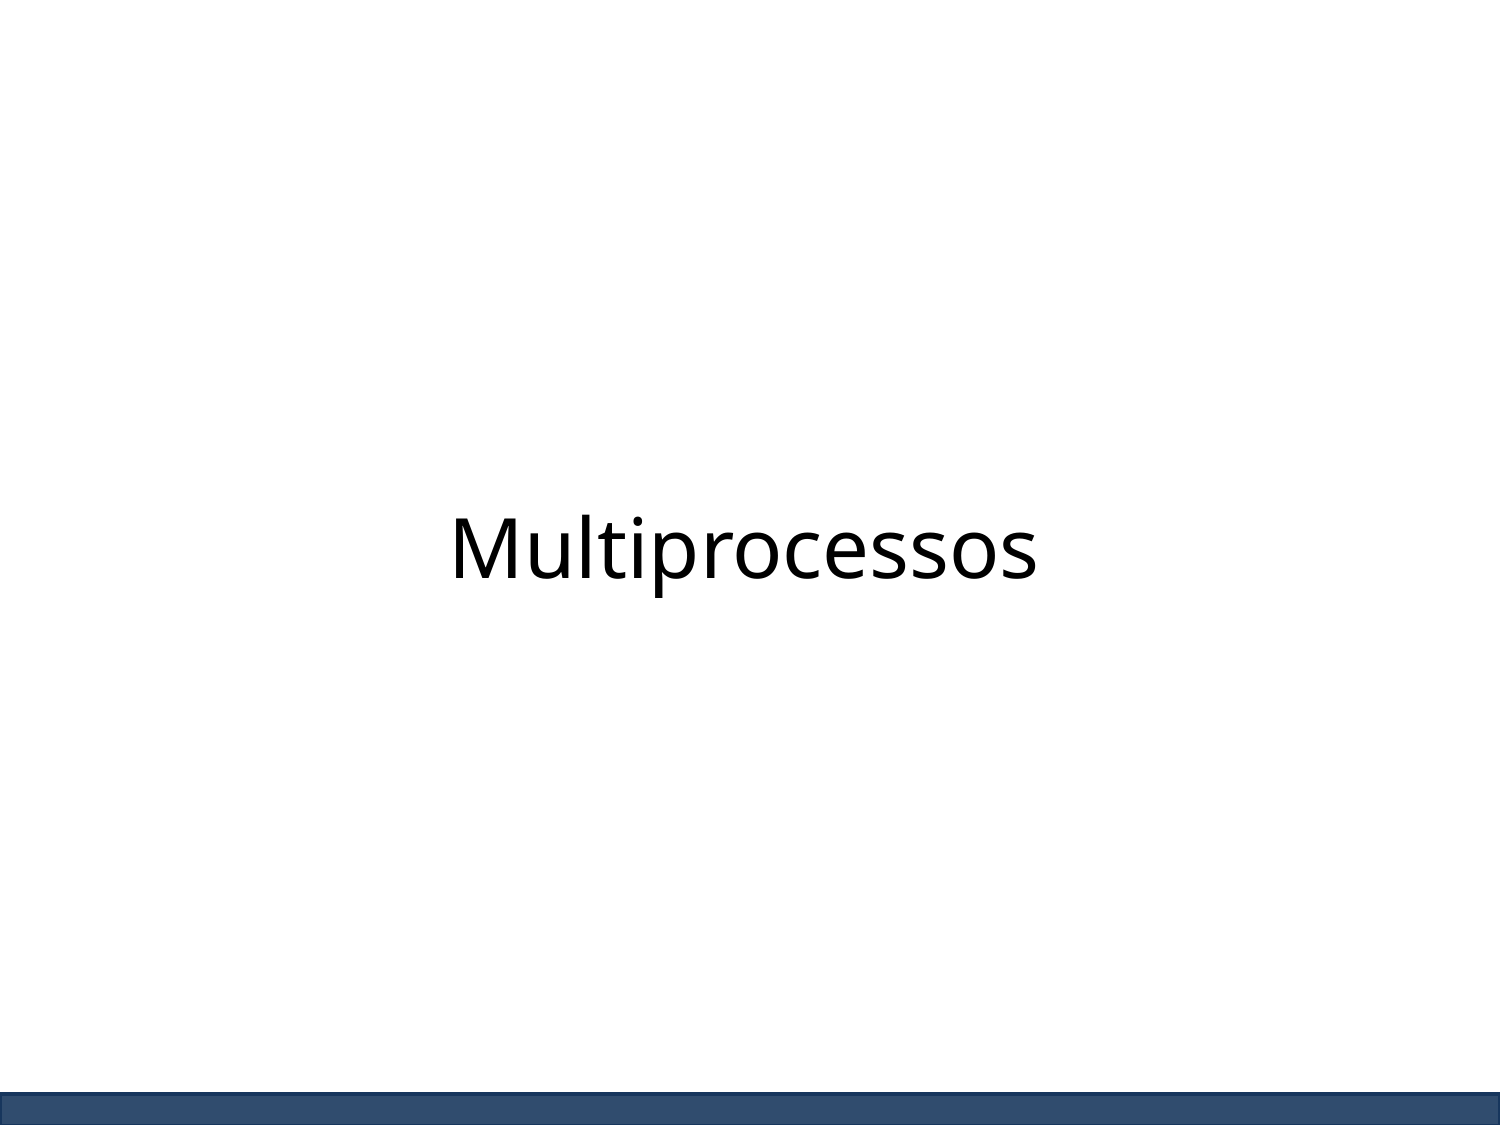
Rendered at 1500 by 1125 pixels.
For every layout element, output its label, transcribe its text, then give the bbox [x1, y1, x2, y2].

text_box Multiprocessos [19, 480, 1470, 577]
